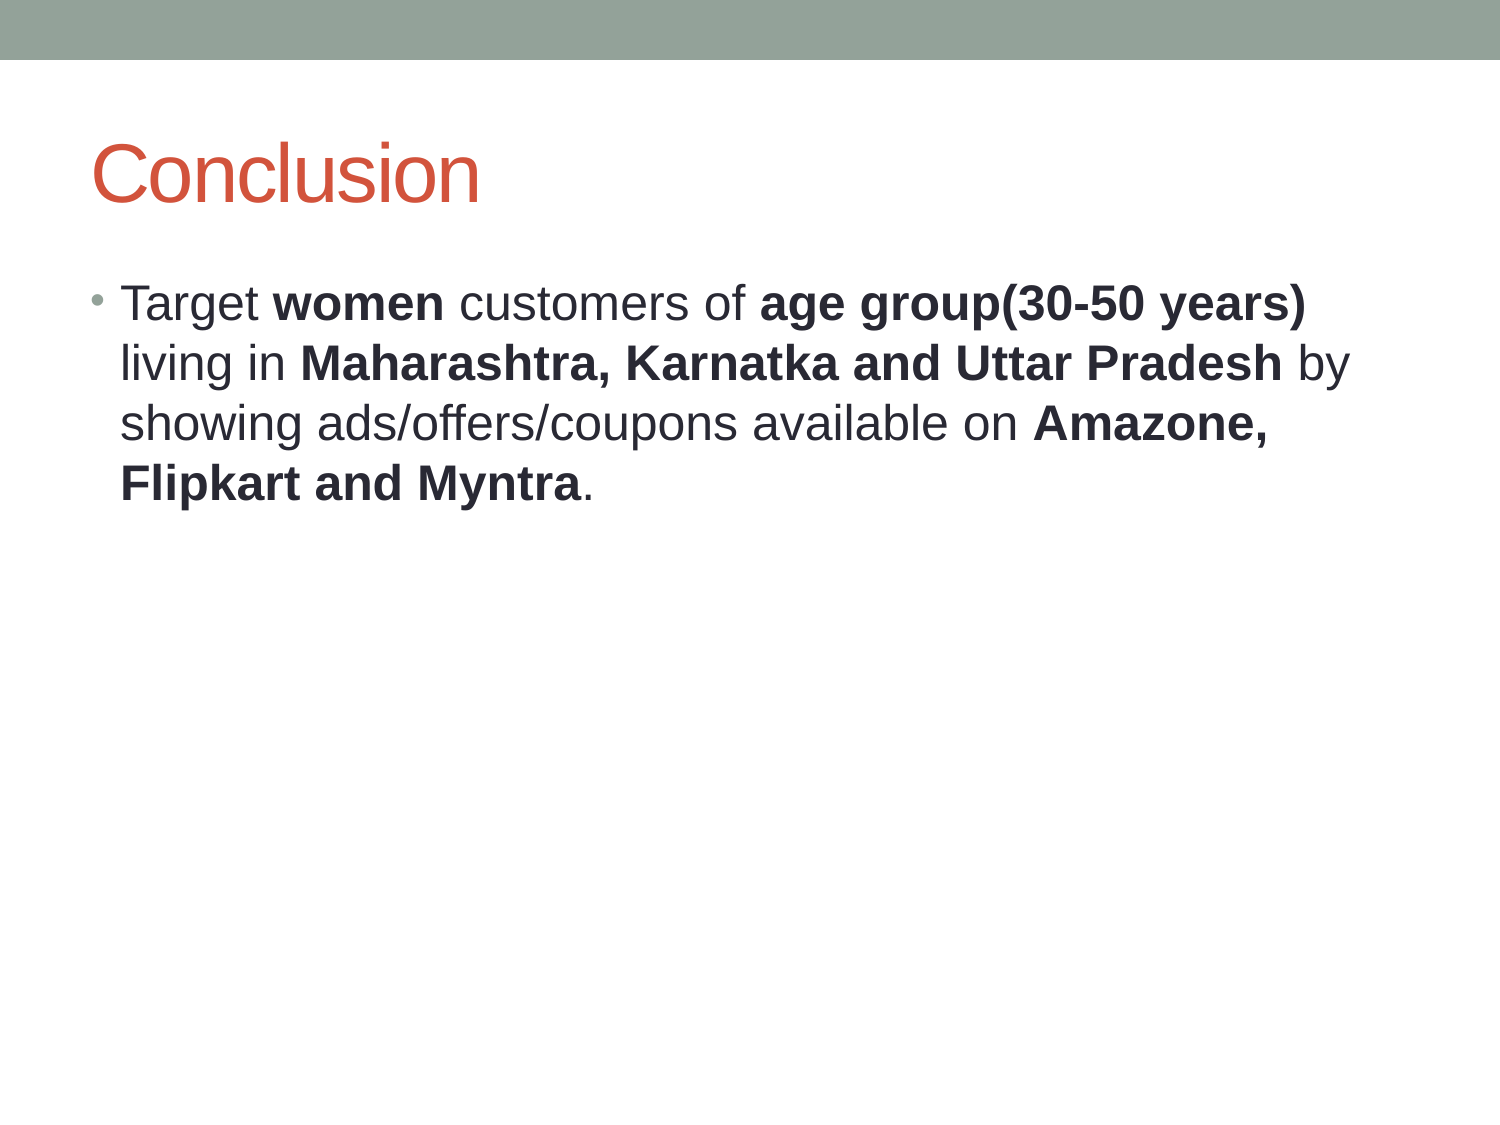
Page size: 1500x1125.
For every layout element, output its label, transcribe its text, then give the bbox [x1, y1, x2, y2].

list Target women customers of age group(30-50 years) living in Maharashtra, Karnatka and Uttar Pradesh by showing ads/offers/coupons available on Amazone, Flipkart and Myntra. [75, 262, 1425, 1063]
title Conclusion [75, 87, 1425, 250]
